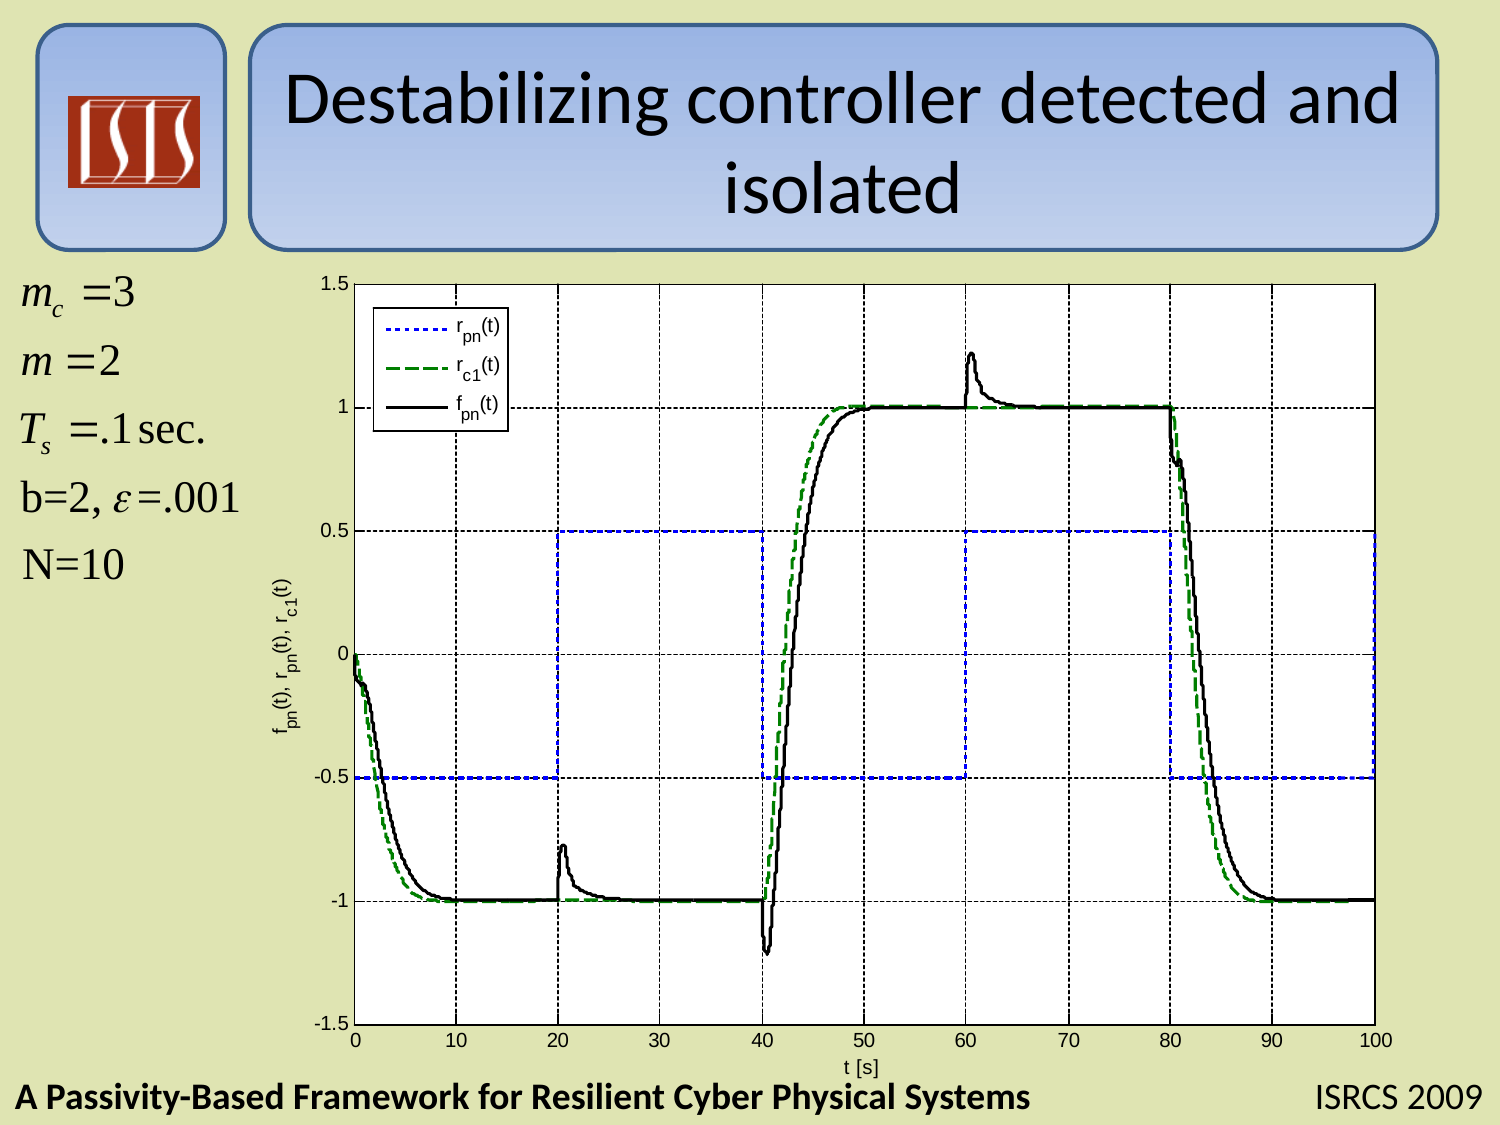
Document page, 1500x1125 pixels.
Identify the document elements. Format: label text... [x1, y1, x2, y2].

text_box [13, 262, 177, 591]
title Destabilizing controller detected and isolated [262, 45, 1425, 214]
picture [182, 215, 1500, 1125]
picture [68, 96, 200, 188]
